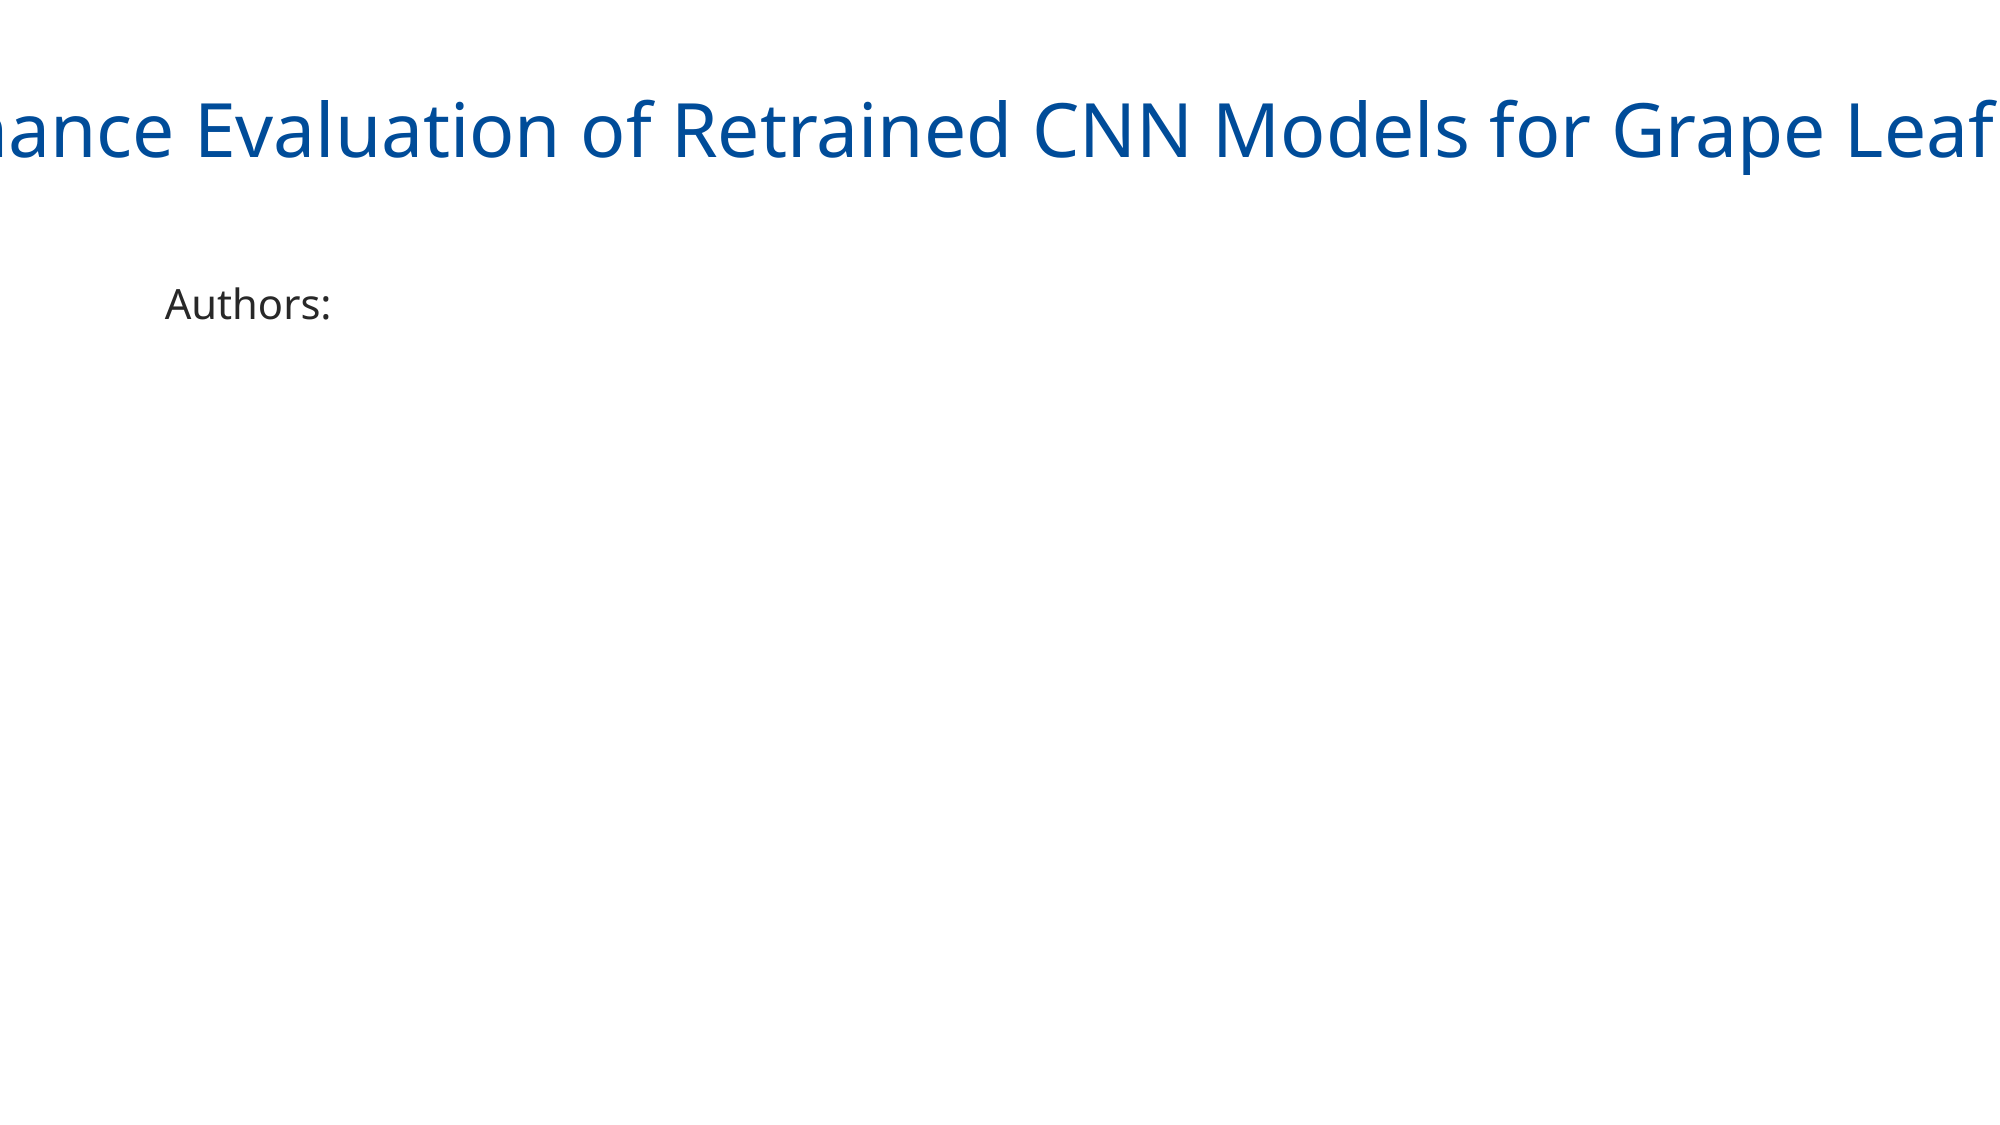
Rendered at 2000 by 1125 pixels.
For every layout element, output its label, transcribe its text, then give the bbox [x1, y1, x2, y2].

text_box Title: Performance Evaluation of Retrained CNN Models for Grape Leaf Disease Ide [0, 74, 2000, 180]
text_box Authors: [149, 224, 1800, 335]
